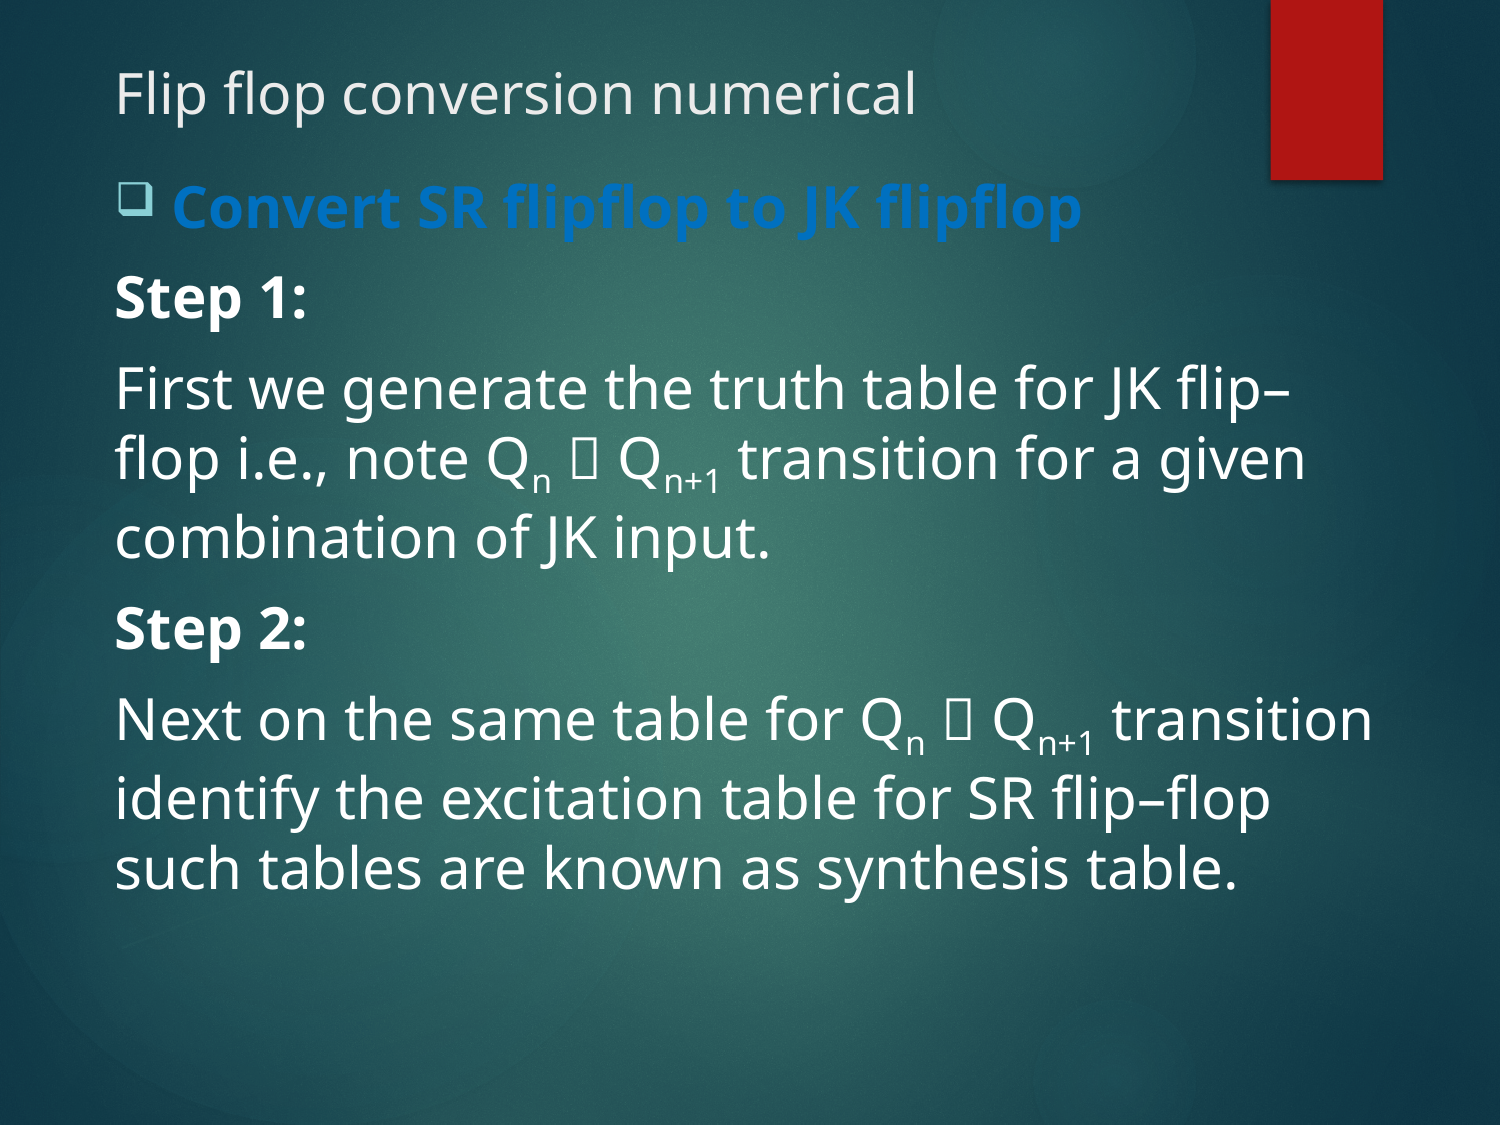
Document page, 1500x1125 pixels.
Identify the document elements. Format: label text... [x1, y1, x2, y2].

title Flip flop conversion numerical [99, 50, 1142, 134]
list Convert SR flipflop to JK flipflop Step 1: First we generate the truth table for JK flip–flop i.e., note Qn  Qn+1 transition for a given combination of JK input. Step 2: Next on the same table for Qn  Qn+1 transition identify the excitation table for SR flip–flop such tables are known as synthesis table. [99, 162, 1400, 992]
